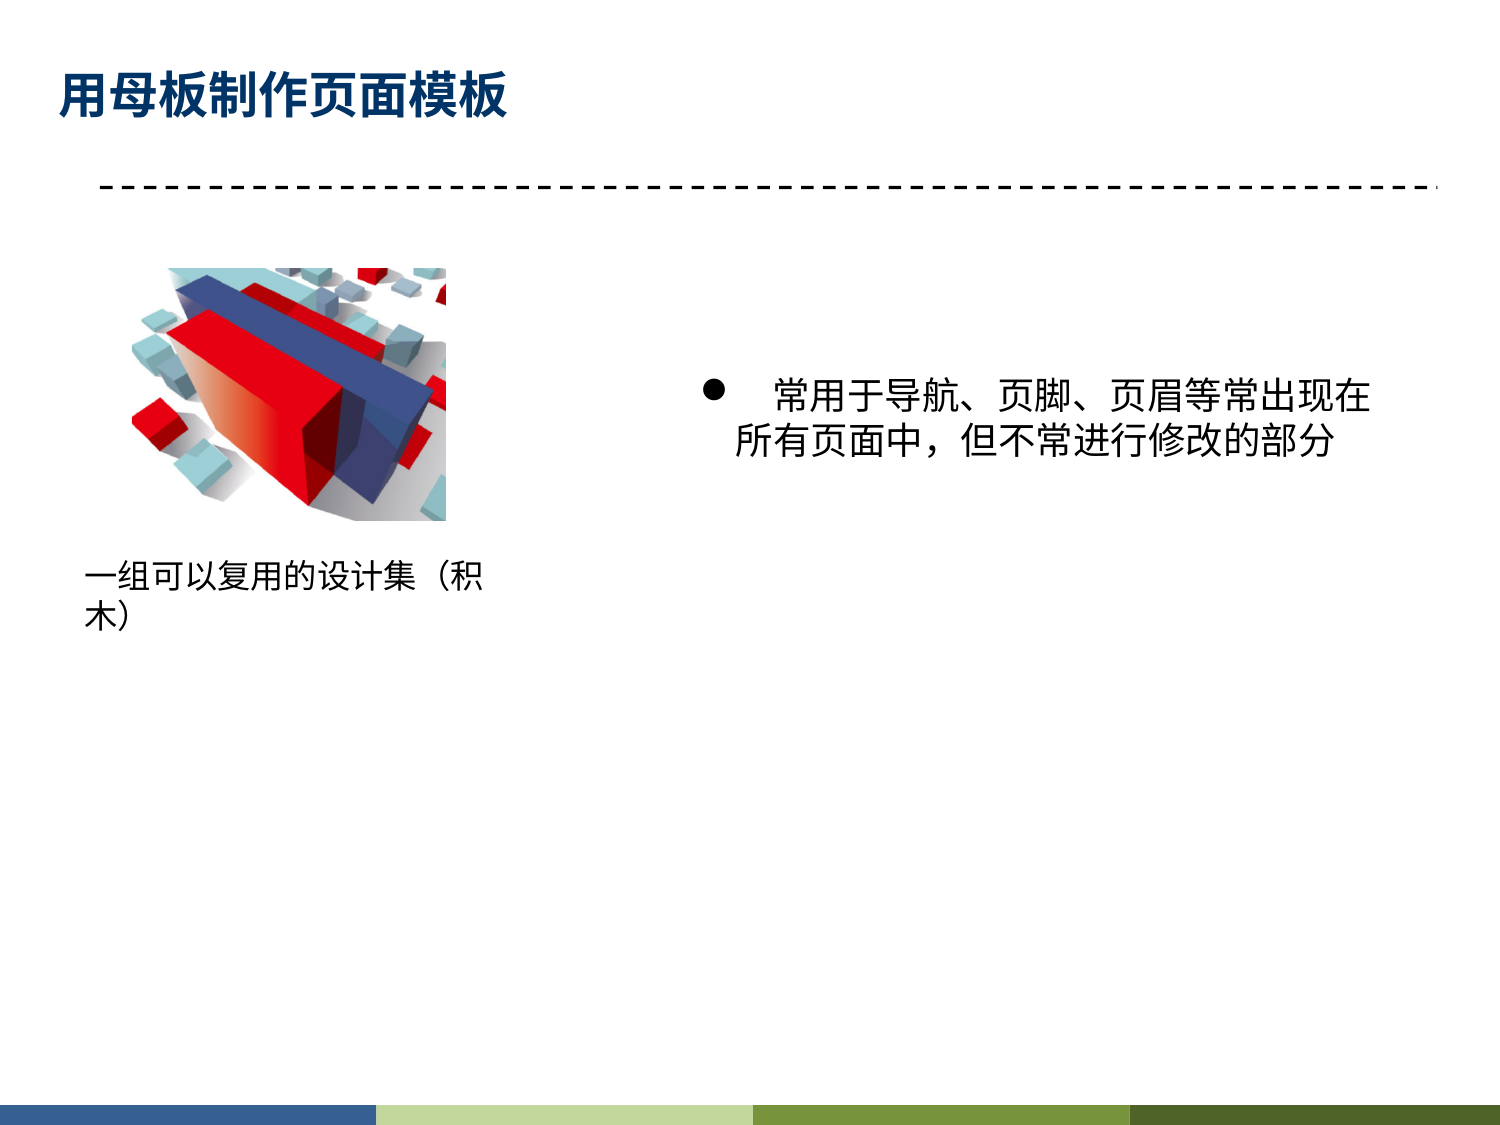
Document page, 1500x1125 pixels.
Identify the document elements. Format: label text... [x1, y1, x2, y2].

picture [123, 268, 447, 522]
title 用母板制作页面模板 [43, 24, 1469, 163]
text_box 常用于导航、页脚、页眉等常出现在所有页面中，但不常进行修改的部分 [685, 364, 1406, 470]
text_box 一组可以复用的设计集（积木） [69, 548, 558, 643]
